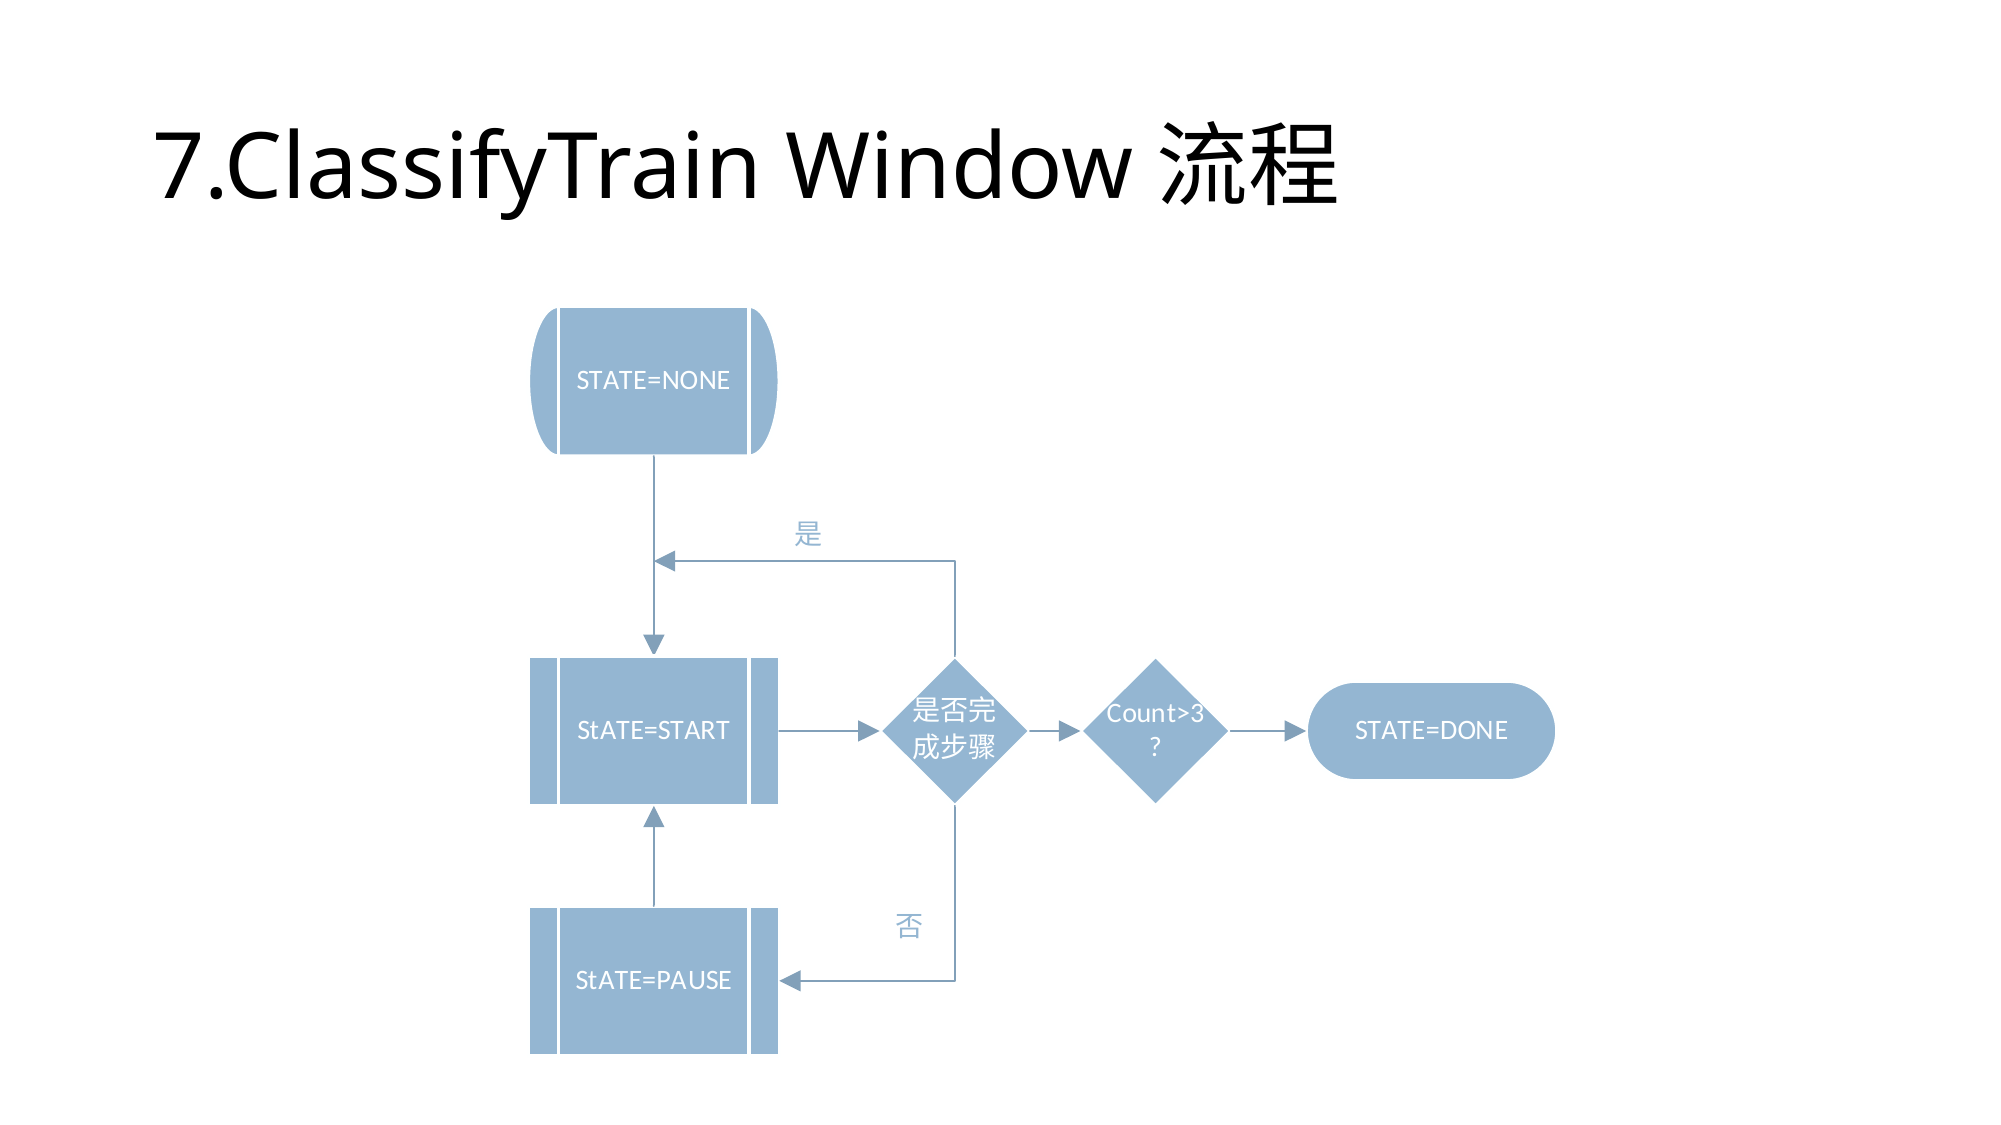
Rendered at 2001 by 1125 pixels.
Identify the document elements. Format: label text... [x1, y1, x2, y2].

title 7.ClassifyTrain Window流程 [137, 59, 1863, 278]
picture [522, 299, 1560, 1060]
